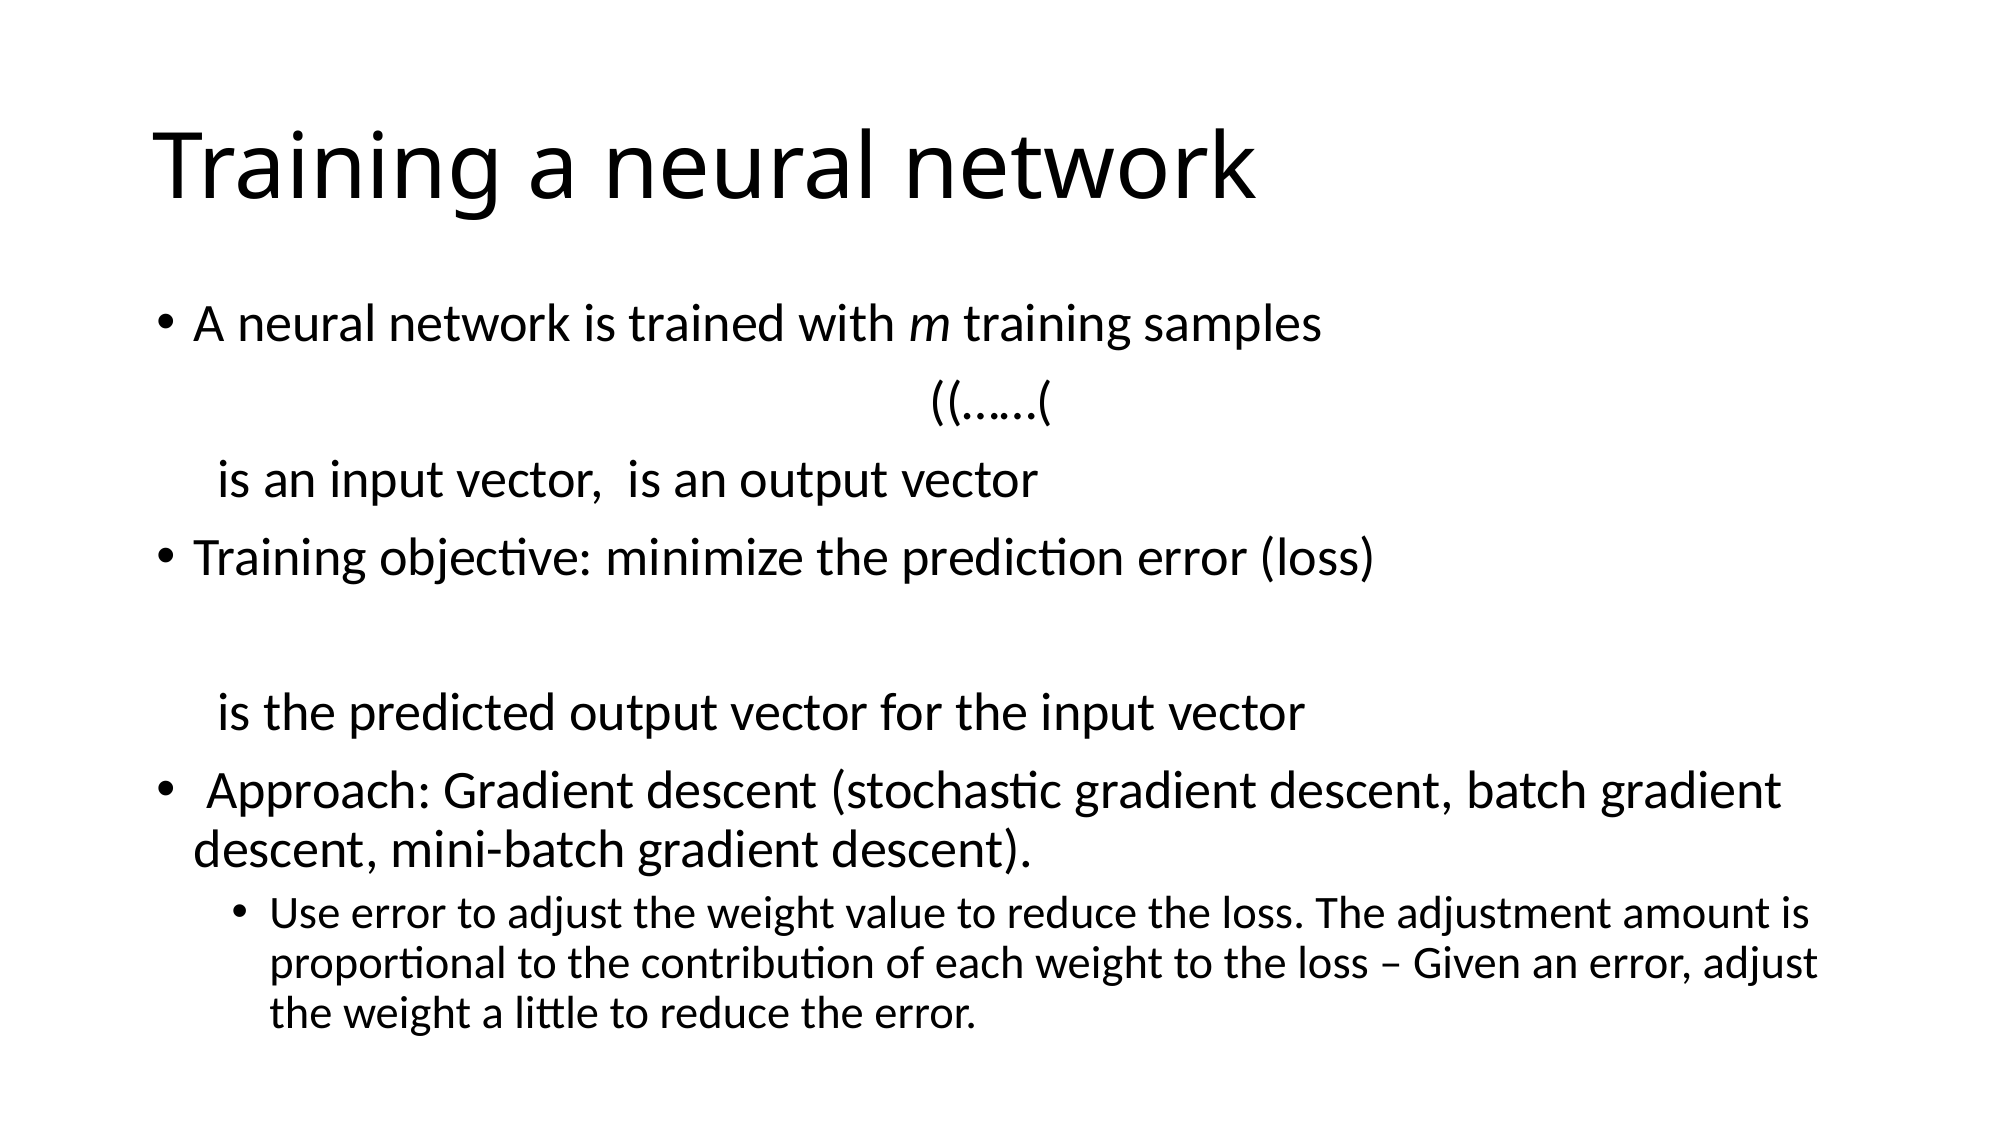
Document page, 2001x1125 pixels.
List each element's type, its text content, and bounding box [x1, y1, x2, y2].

title Training a neural network [137, 59, 1863, 278]
